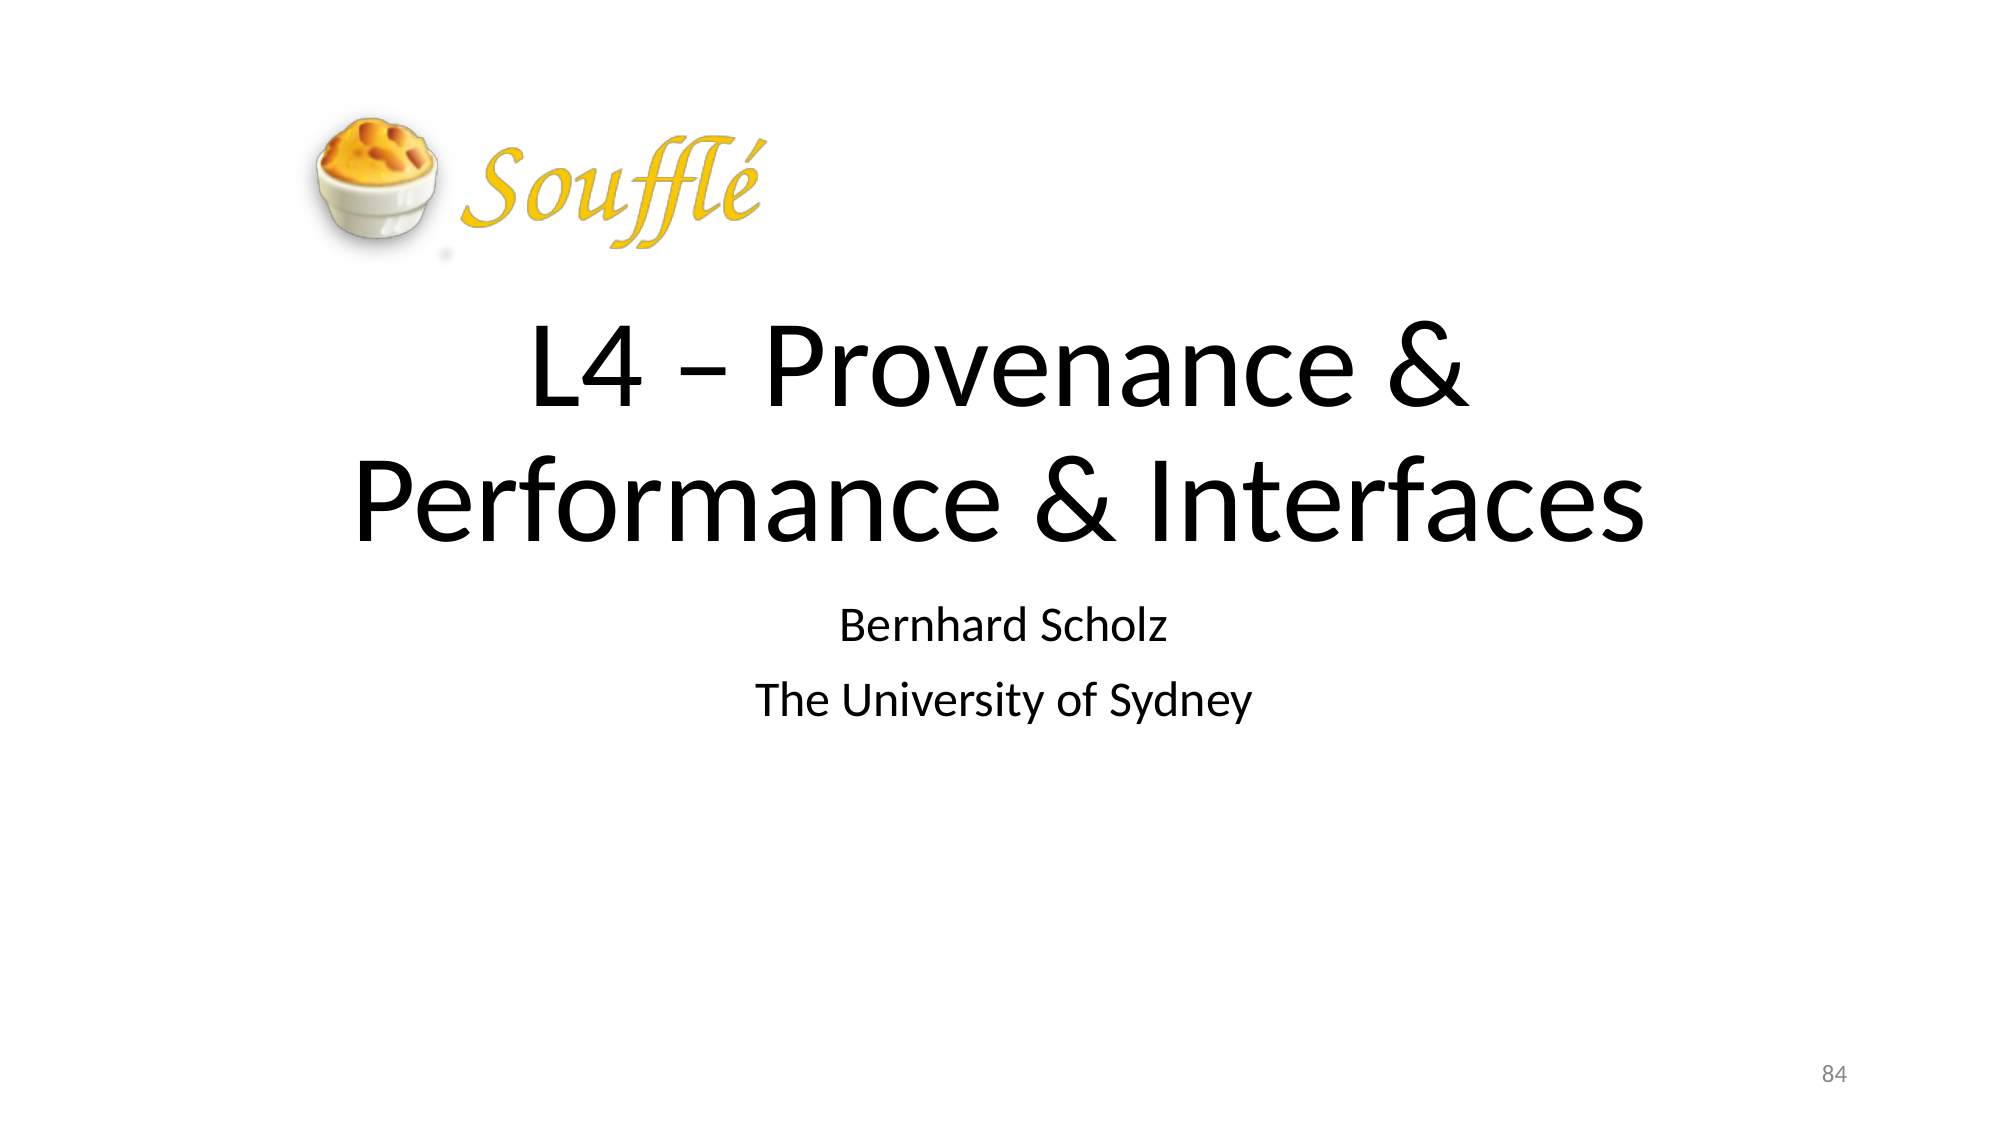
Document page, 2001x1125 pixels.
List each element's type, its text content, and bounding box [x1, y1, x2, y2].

picture [293, 102, 787, 268]
subtitle Bernhard Scholz The University of Sydney [249, 590, 1750, 863]
title L4 – Provenance & Performance & Interfaces [249, 184, 1750, 576]
slide_number 85 [1412, 1042, 1863, 1103]
